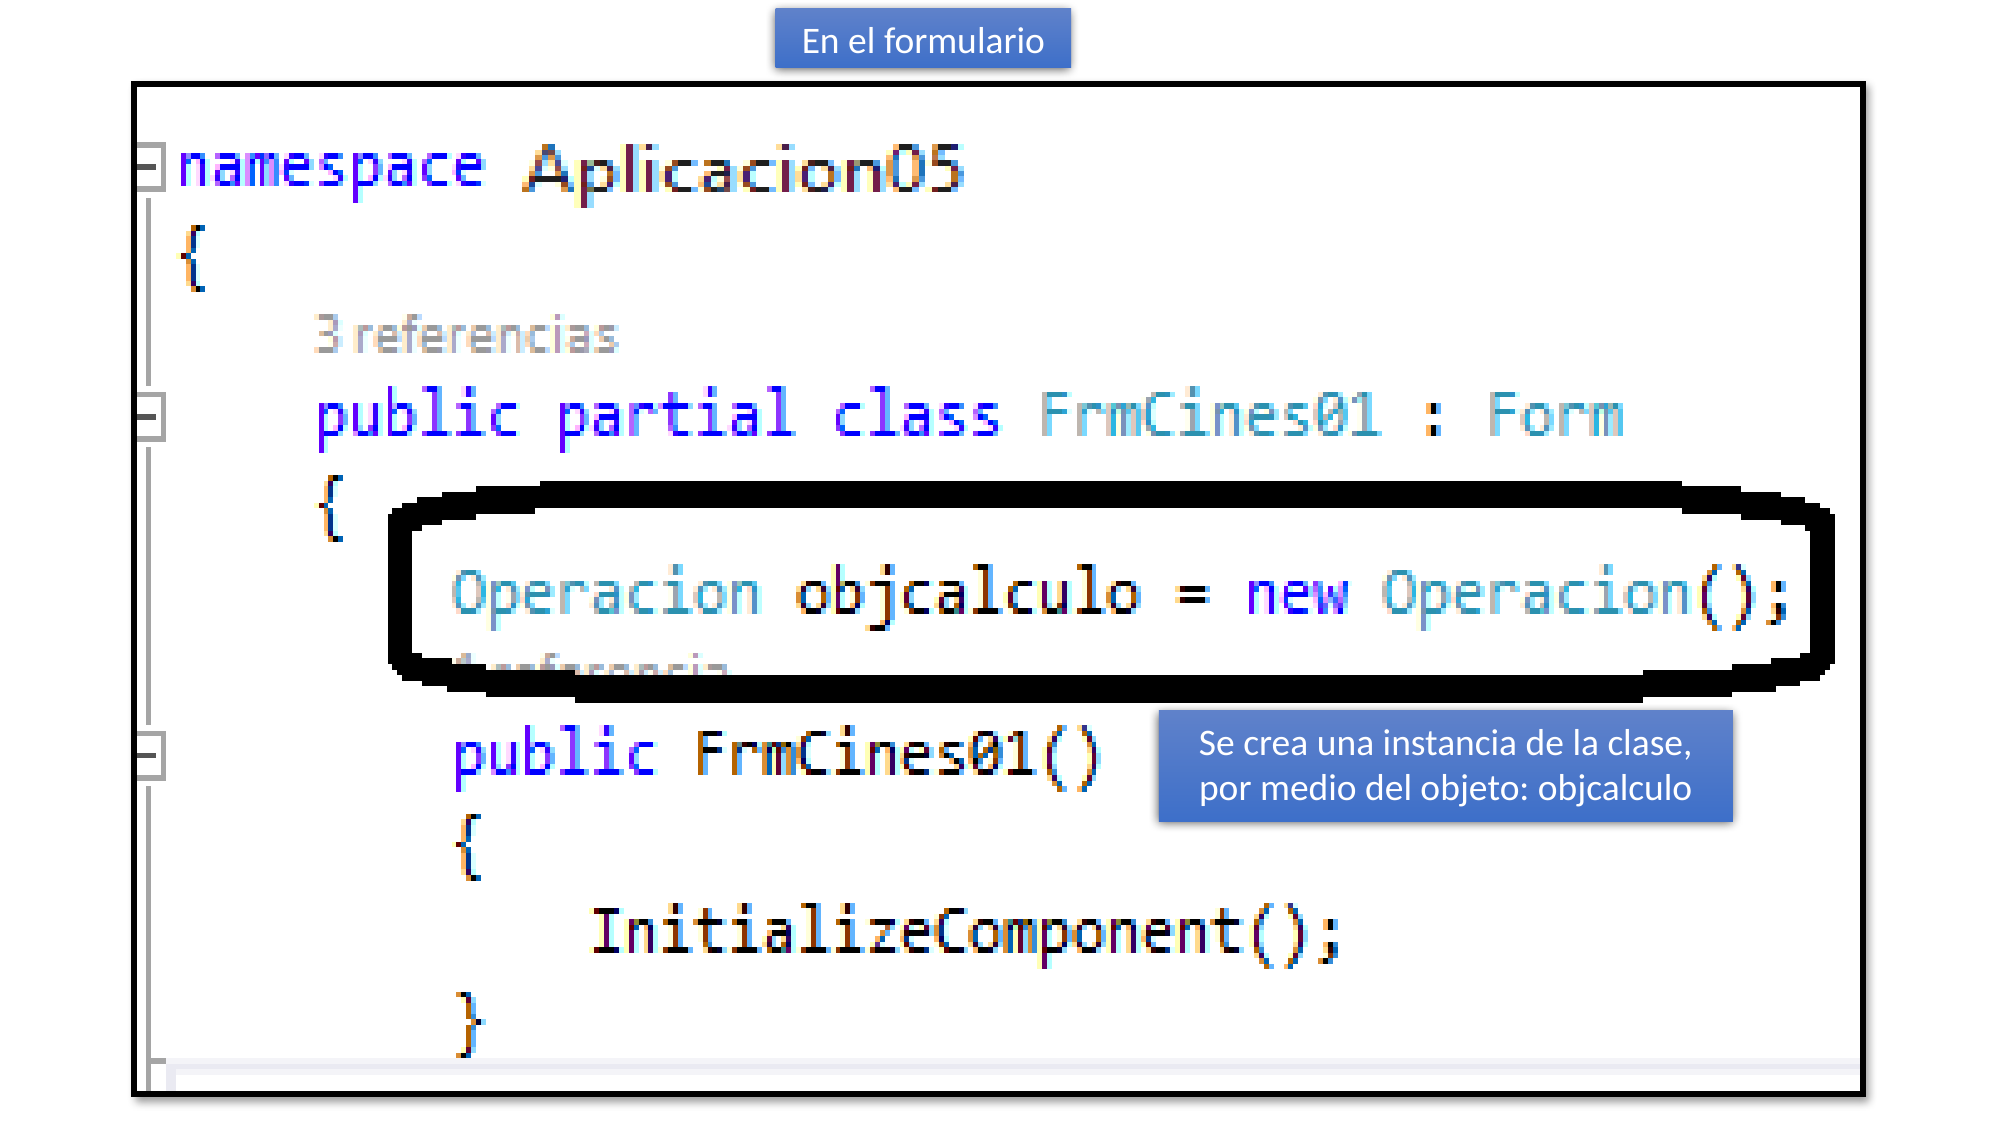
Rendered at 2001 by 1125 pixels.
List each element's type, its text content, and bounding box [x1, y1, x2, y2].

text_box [137, 87, 1860, 1092]
text_box En el formulario [775, 8, 1072, 68]
